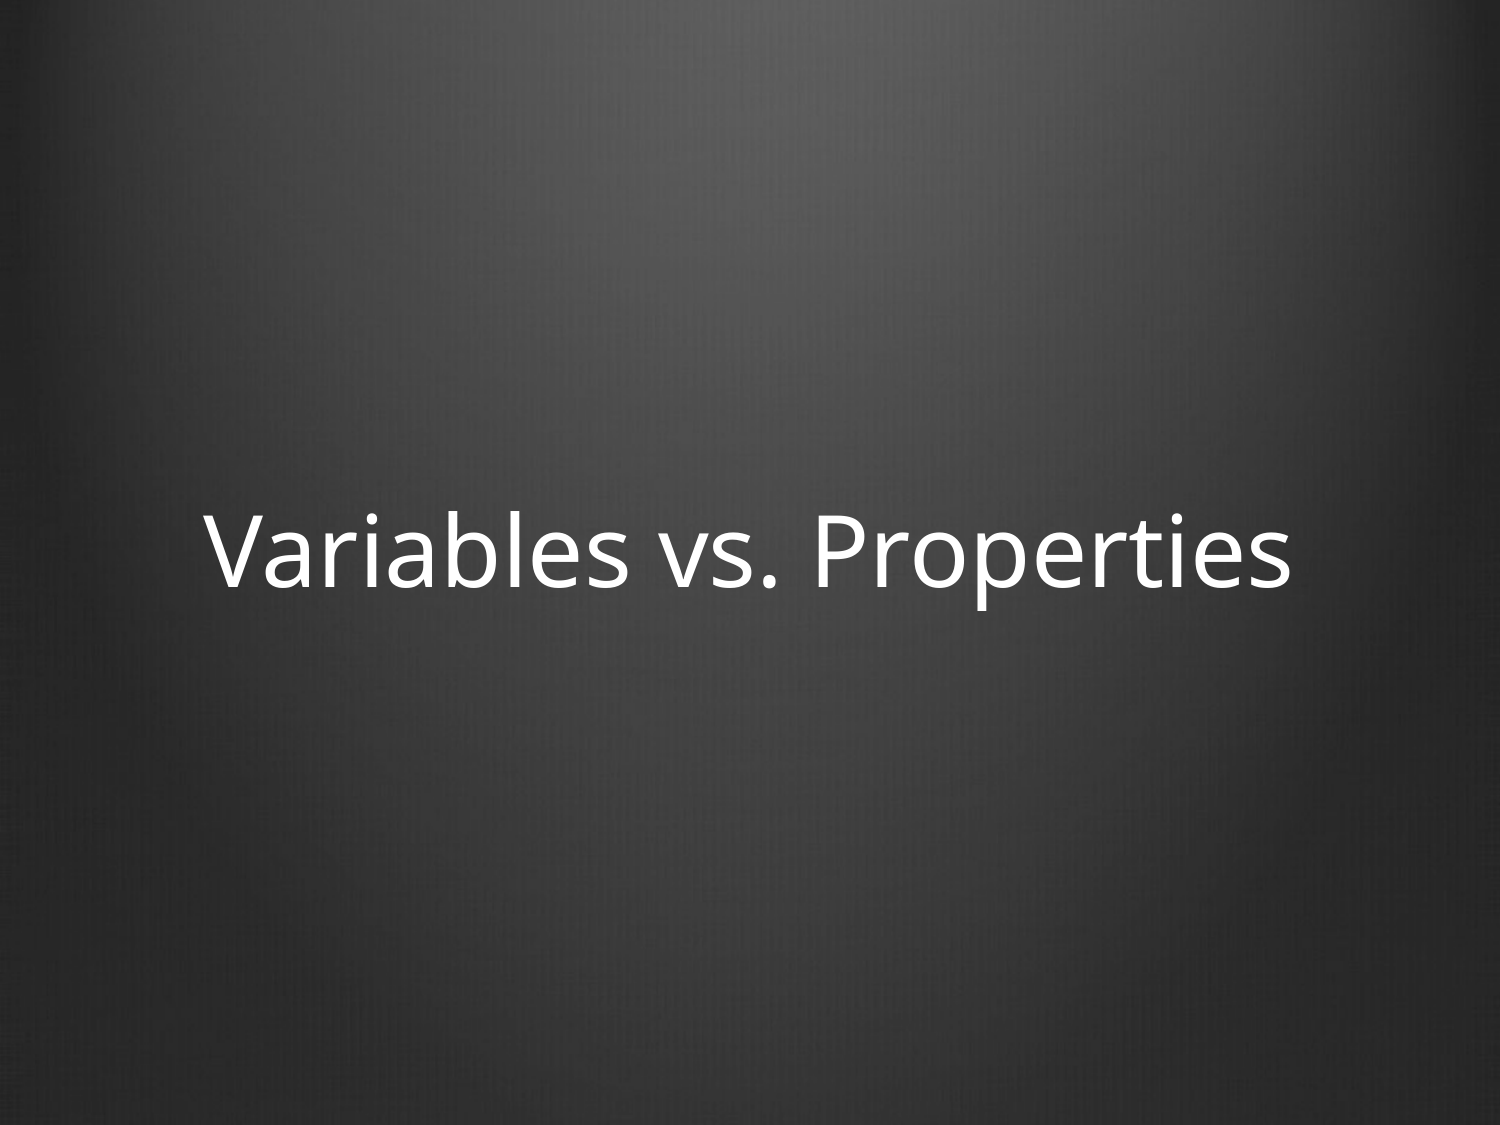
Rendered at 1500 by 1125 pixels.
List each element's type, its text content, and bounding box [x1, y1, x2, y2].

title Variables vs. Properties [112, 430, 1388, 666]
